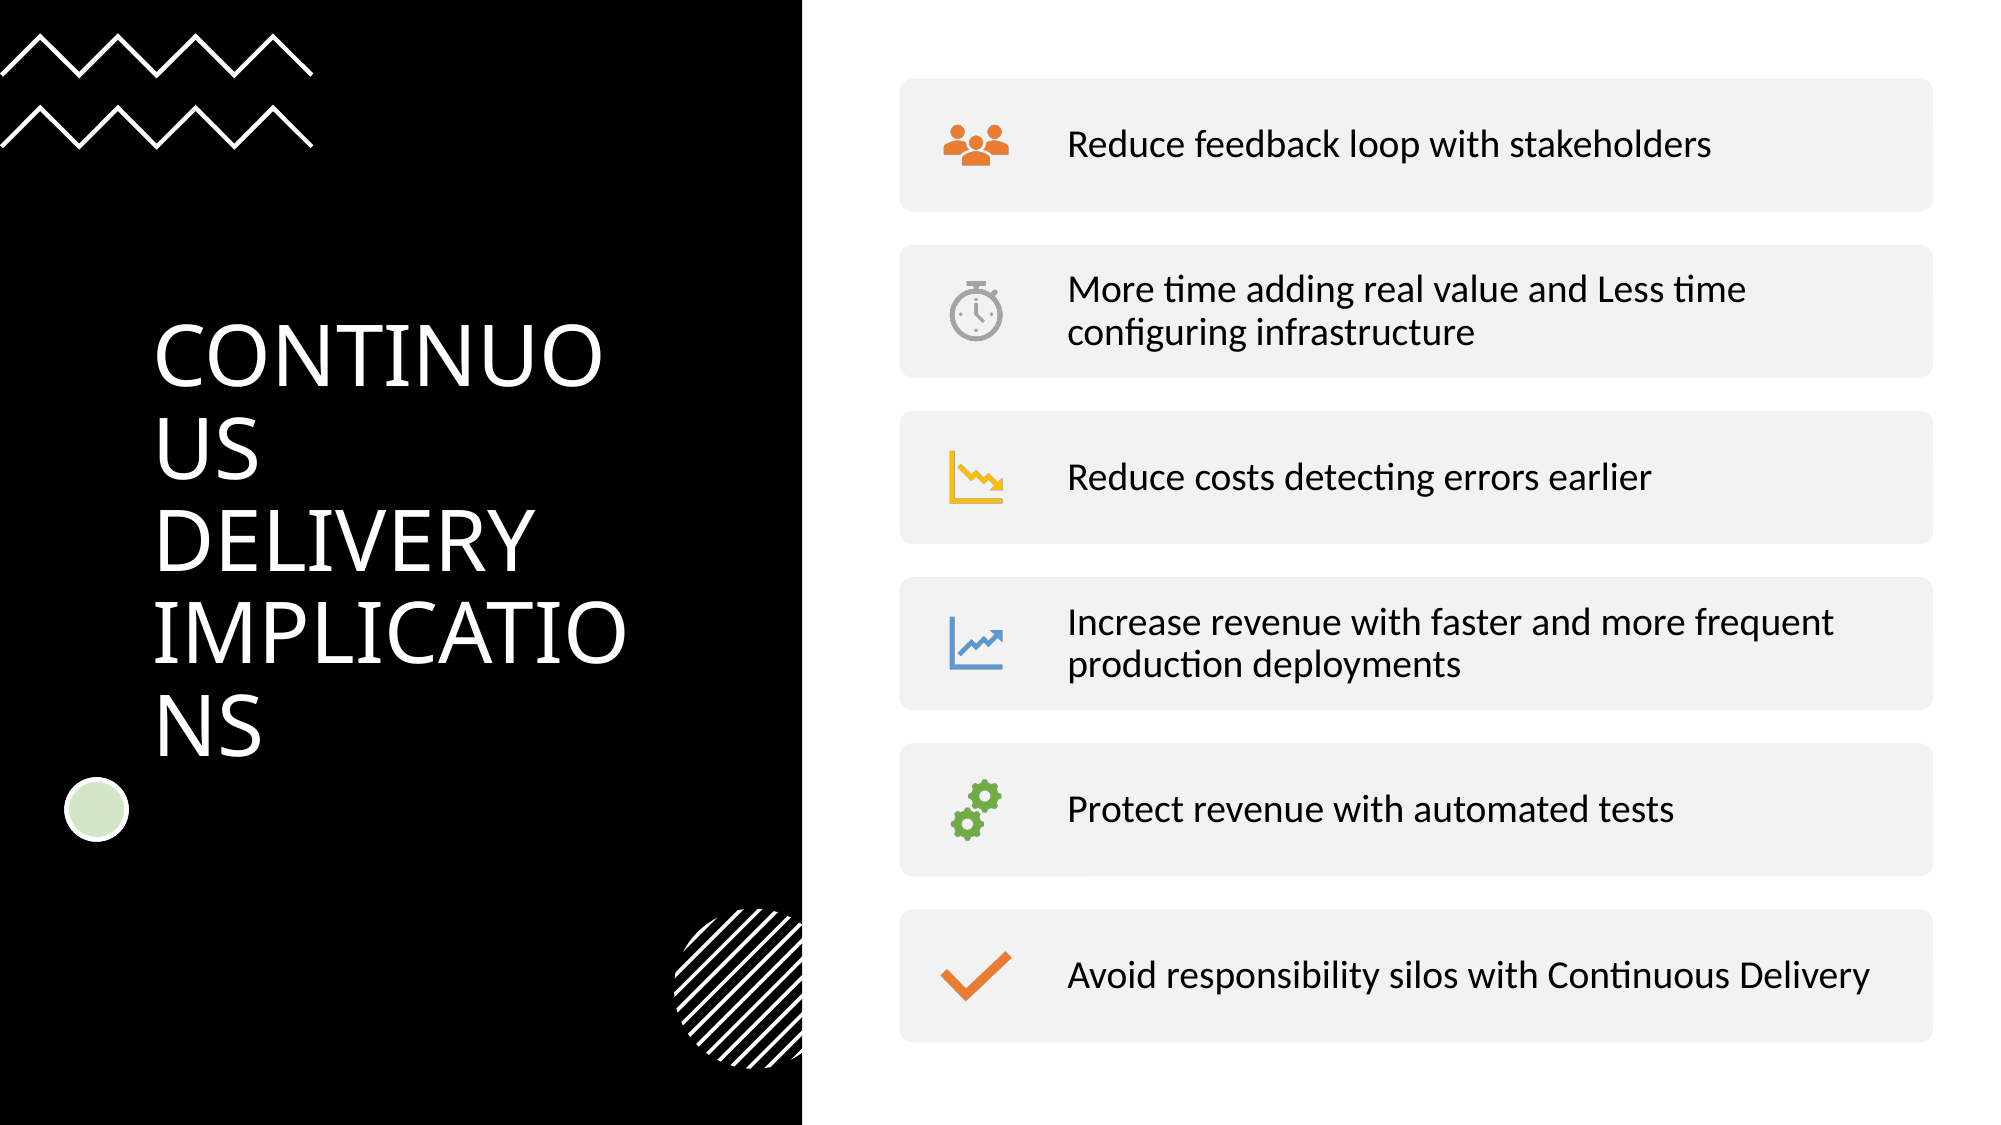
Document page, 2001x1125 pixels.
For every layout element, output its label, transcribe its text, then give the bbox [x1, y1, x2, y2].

text_box [803, 0, 2000, 1125]
text_box [65, 778, 128, 841]
text_box [0, 0, 803, 1125]
title CONTINUOUS DELIVERY IMPLICATIONS [137, 196, 663, 892]
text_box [674, 908, 835, 1069]
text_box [0, 33, 314, 150]
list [899, 78, 1934, 1043]
